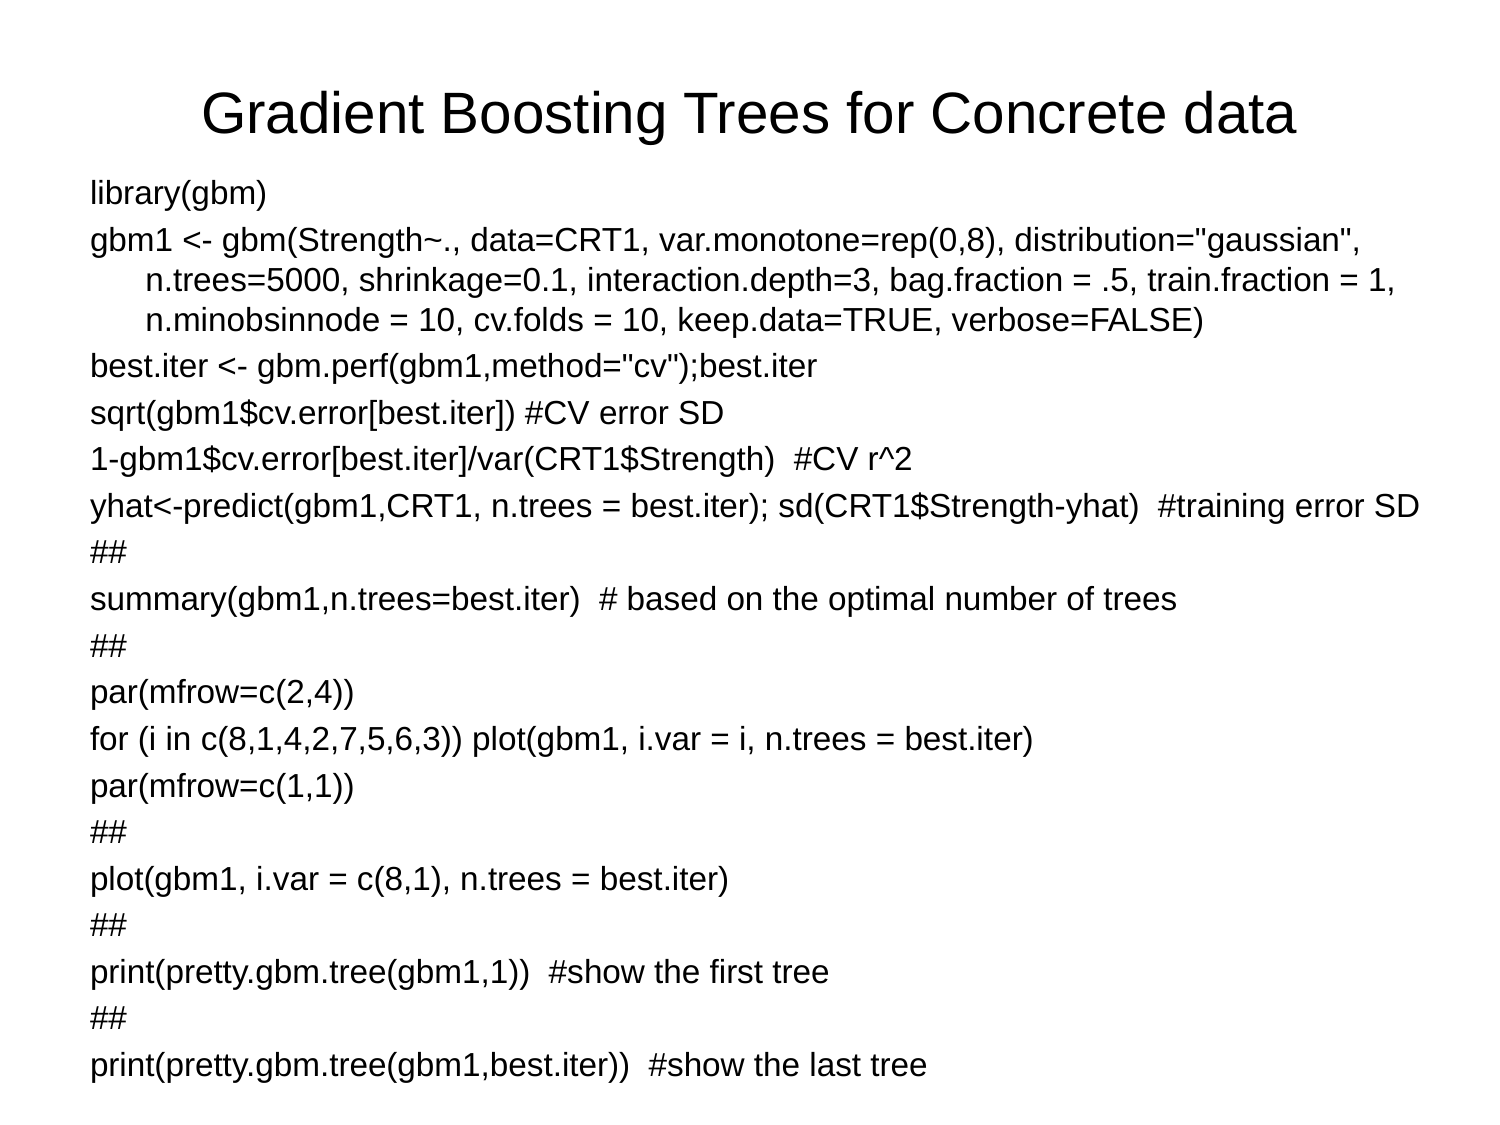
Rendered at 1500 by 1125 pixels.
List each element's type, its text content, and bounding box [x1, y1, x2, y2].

list library(gbm) gbm1 <- gbm(Strength~., data=CRT1, var.monotone=rep(0,8), distribution="gaussian", n.trees=5000, shrinkage=0.1, interaction.depth=3, bag.fraction = .5, train.fraction = 1, n.minobsinnode = 10, cv.folds = 10, keep.data=TRUE, verbose=FALSE) best.iter <- gbm.perf(gbm1,method="cv");best.iter sqrt(gbm1$cv.error[best.iter]) #CV error SD 1-gbm1$cv.error[best.iter]/var(CRT1$Strength) #CV r^2 yhat<-predict(gbm1,CRT1, n.trees = best.iter); sd(CRT1$Strength-yhat) #training error SD ## summary(gbm1,n.trees=best.iter) # based on the optimal number of trees ## par(mfrow=c(2,4)) for (i in c(8,1,4,2,7,5,6,3)) plot(gbm1, i.var = i, n.trees = best.iter) par(mfrow=c(1,1)) ## plot(gbm1, i.var = c(8,1), n.trees = best.iter) ## print(pretty.gbm.tree(gbm1,1)) #show the first tree ## print(pretty.gbm.tree(gbm1,best.iter)) #show the last tree [74, 163, 1459, 1051]
title Gradient Boosting Trees for Concrete data [74, 44, 1426, 163]
